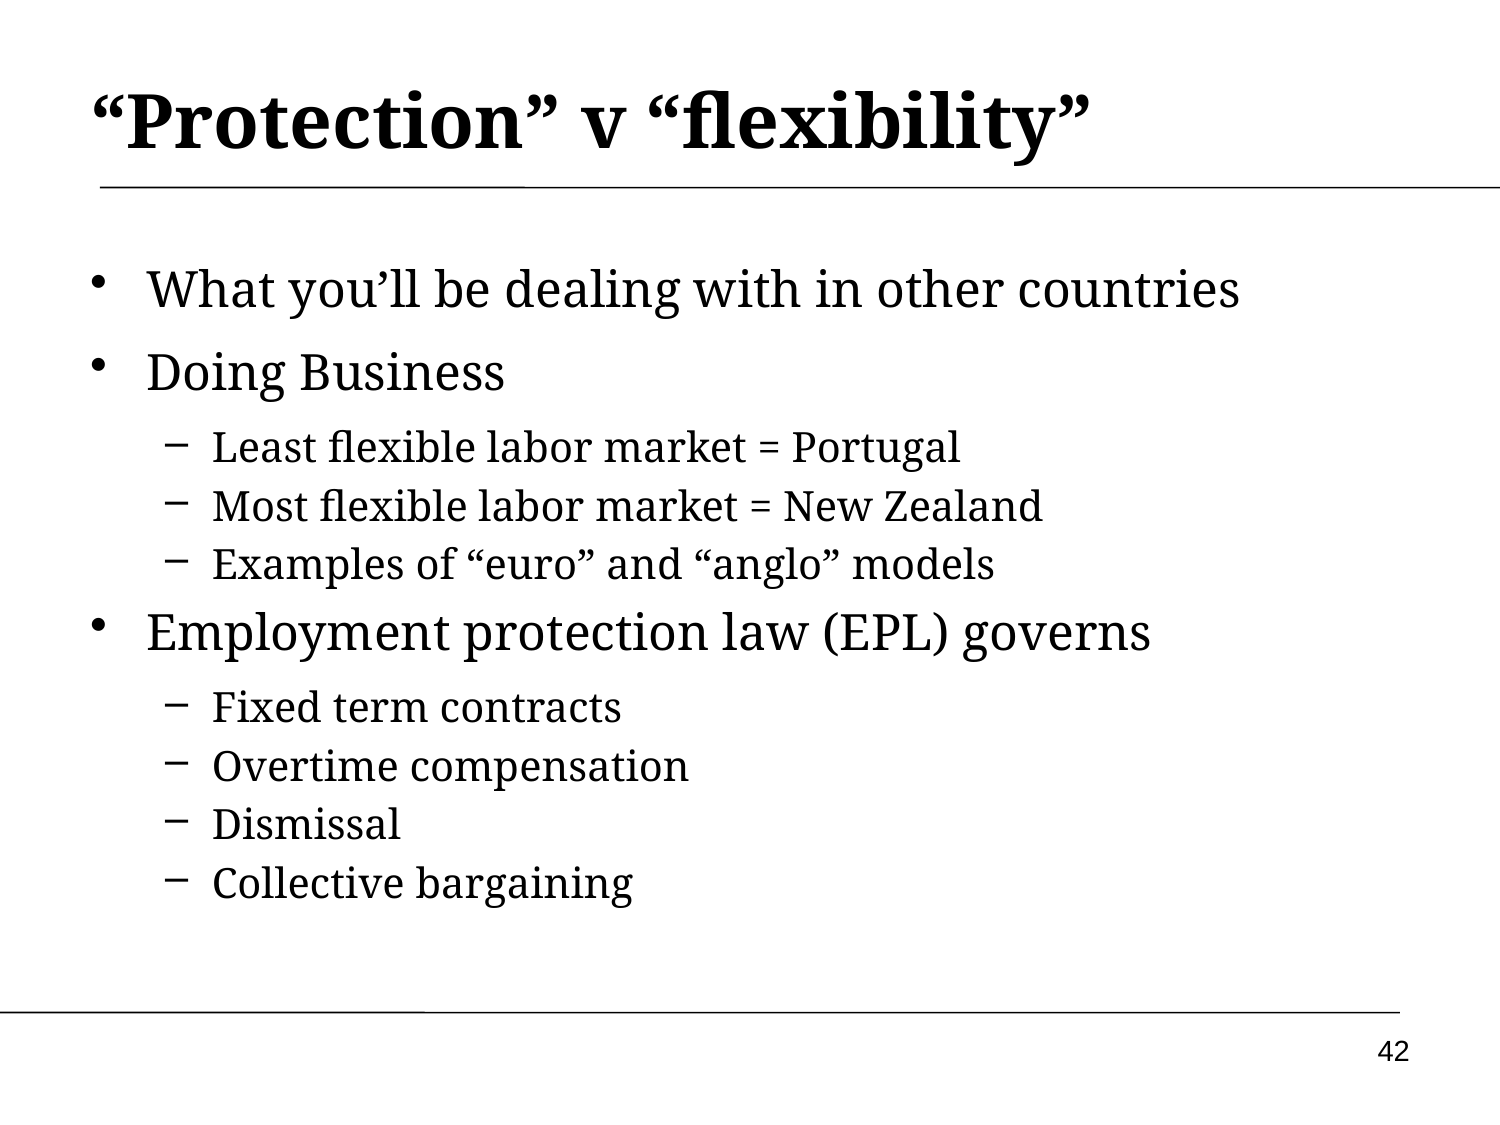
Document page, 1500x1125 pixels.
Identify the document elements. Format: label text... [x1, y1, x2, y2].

list What you’ll be dealing with in other countries Doing Business Least flexible labor market = Portugal Most flexible labor market = New Zealand Examples of “euro” and “anglo” models Employment protection law (EPL) governs Fixed term contracts Overtime compensation Dismissal Collective bargaining [74, 250, 1426, 994]
title “Protection” v “flexibility” [74, 49, 1426, 188]
slide_number 42 [1074, 1024, 1426, 1103]
